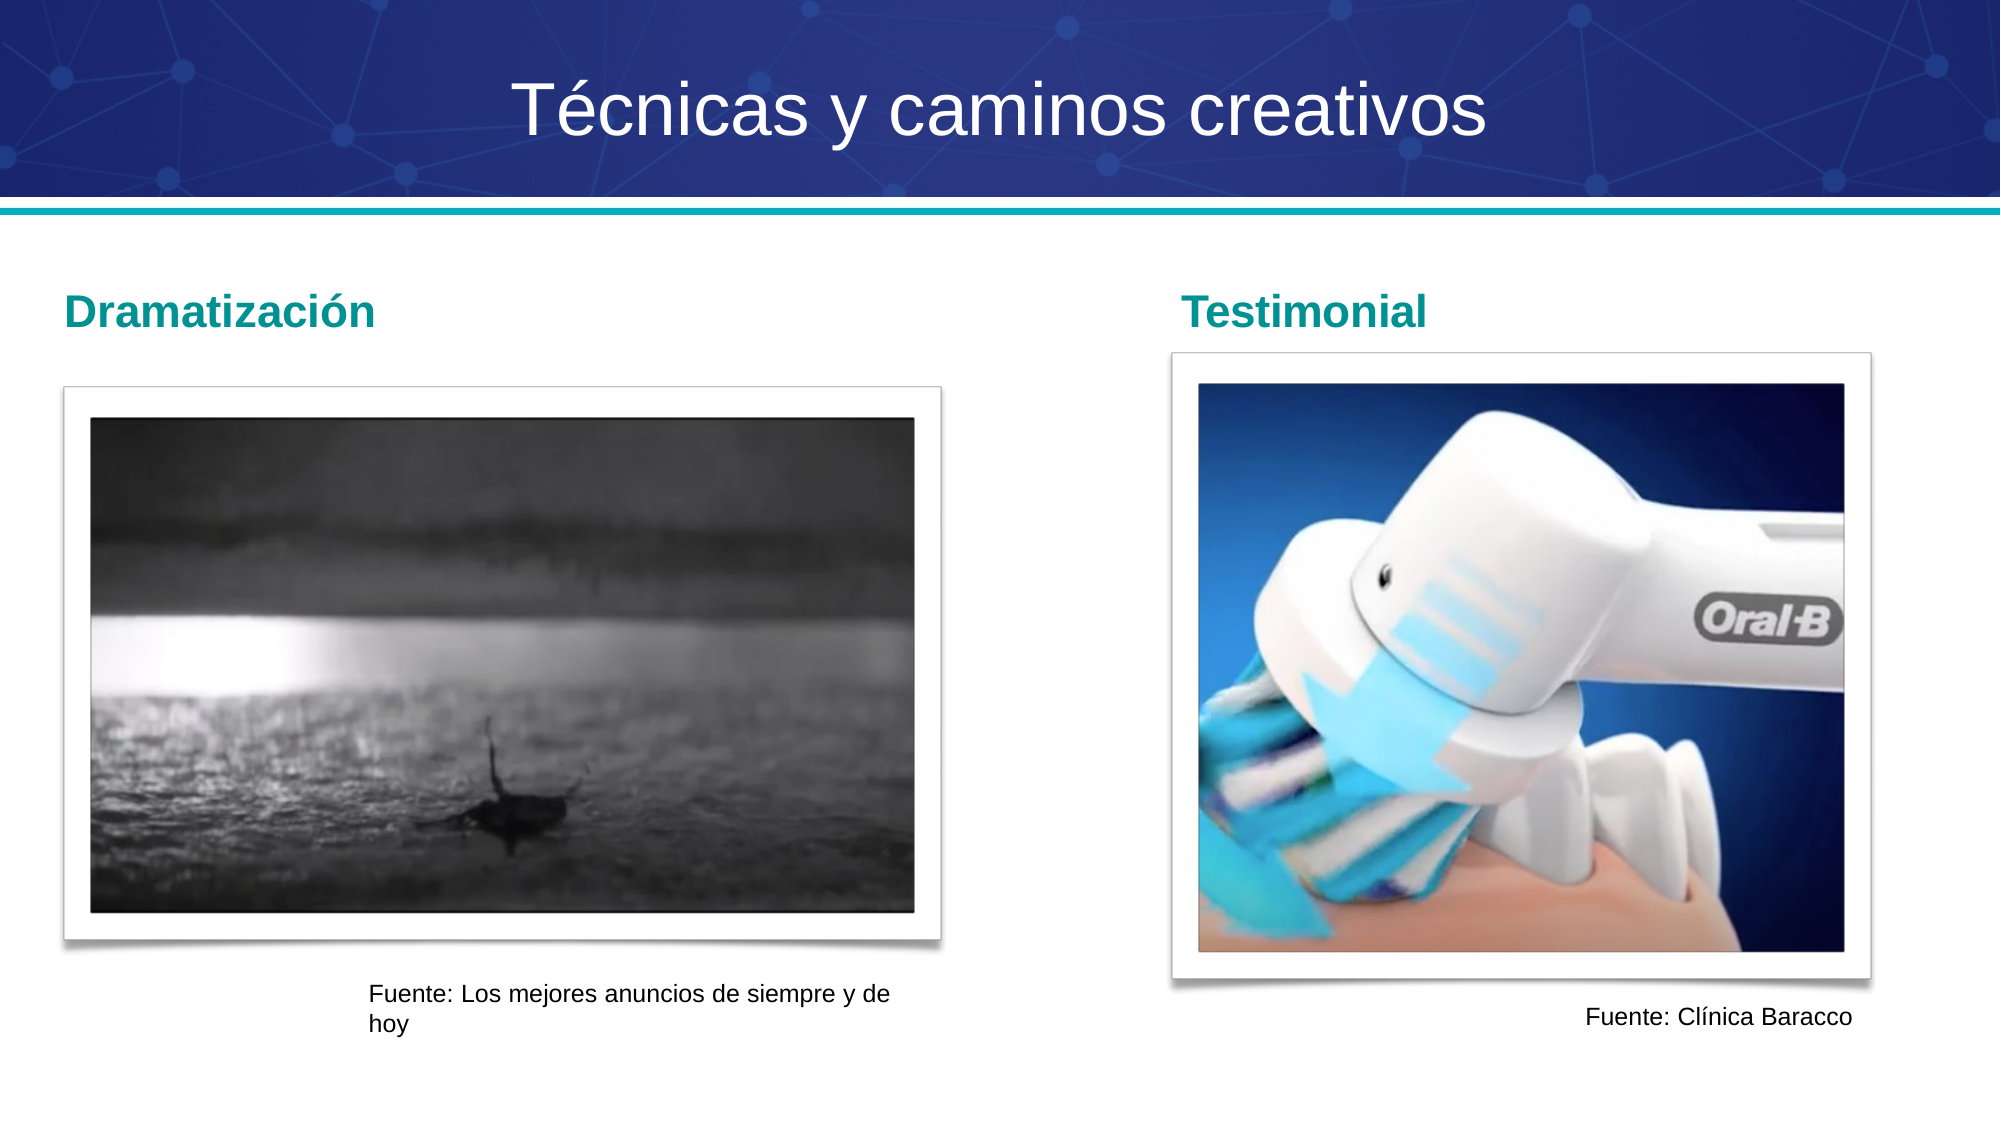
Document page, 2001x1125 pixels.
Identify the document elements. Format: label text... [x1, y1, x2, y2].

text_box Dramatización [62, 279, 380, 337]
text_box Fuente: Los mejores anuncios de siempre y de hoy [366, 975, 938, 1037]
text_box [55, 383, 951, 955]
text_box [1164, 349, 1880, 994]
title Técnicas y caminos creativos [508, 58, 1493, 249]
text_box Testimonial [1179, 279, 1435, 337]
picture [0, 0, 2000, 215]
text_box Fuente: Clínica Baracco [1583, 1003, 1855, 1030]
